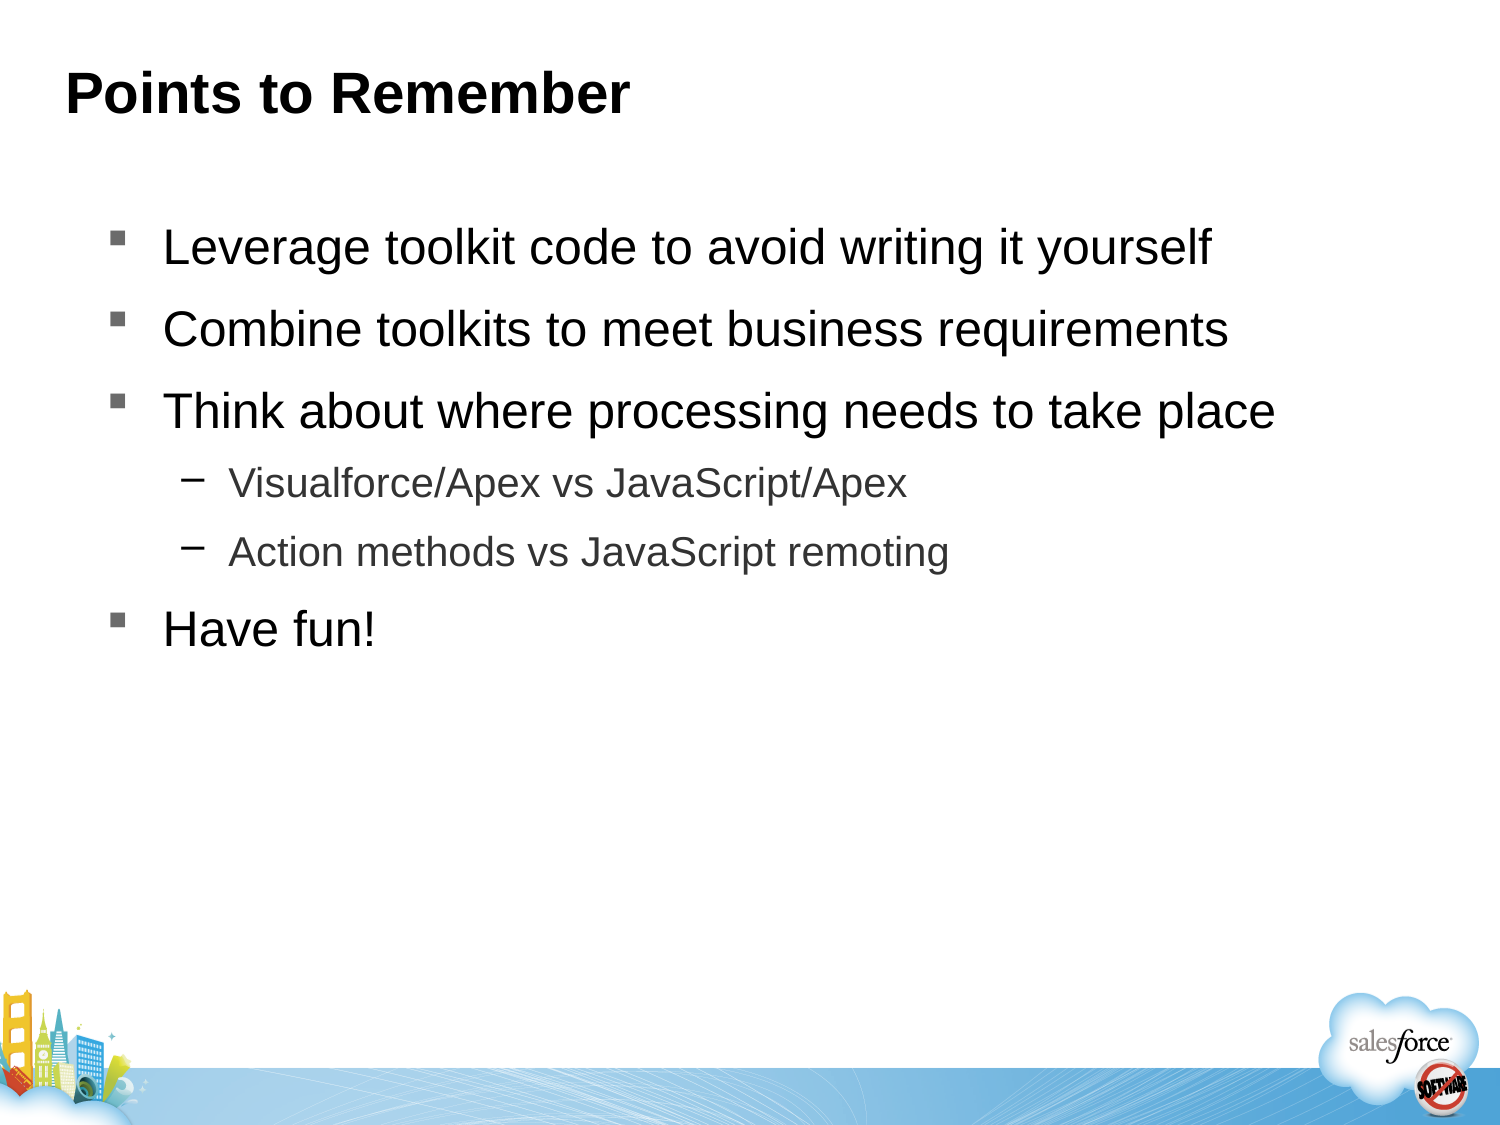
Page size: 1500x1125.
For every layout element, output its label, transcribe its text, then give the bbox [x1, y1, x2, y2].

list Leverage toolkit code to avoid writing it yourself Combine toolkits to meet business requirements Think about where processing needs to take place Visualforce/Apex vs JavaScript/Apex Action methods vs JavaScript remoting Have fun! [83, 190, 1426, 926]
picture [0, 0, 1500, 1125]
title Points to Remember [49, 24, 1401, 156]
